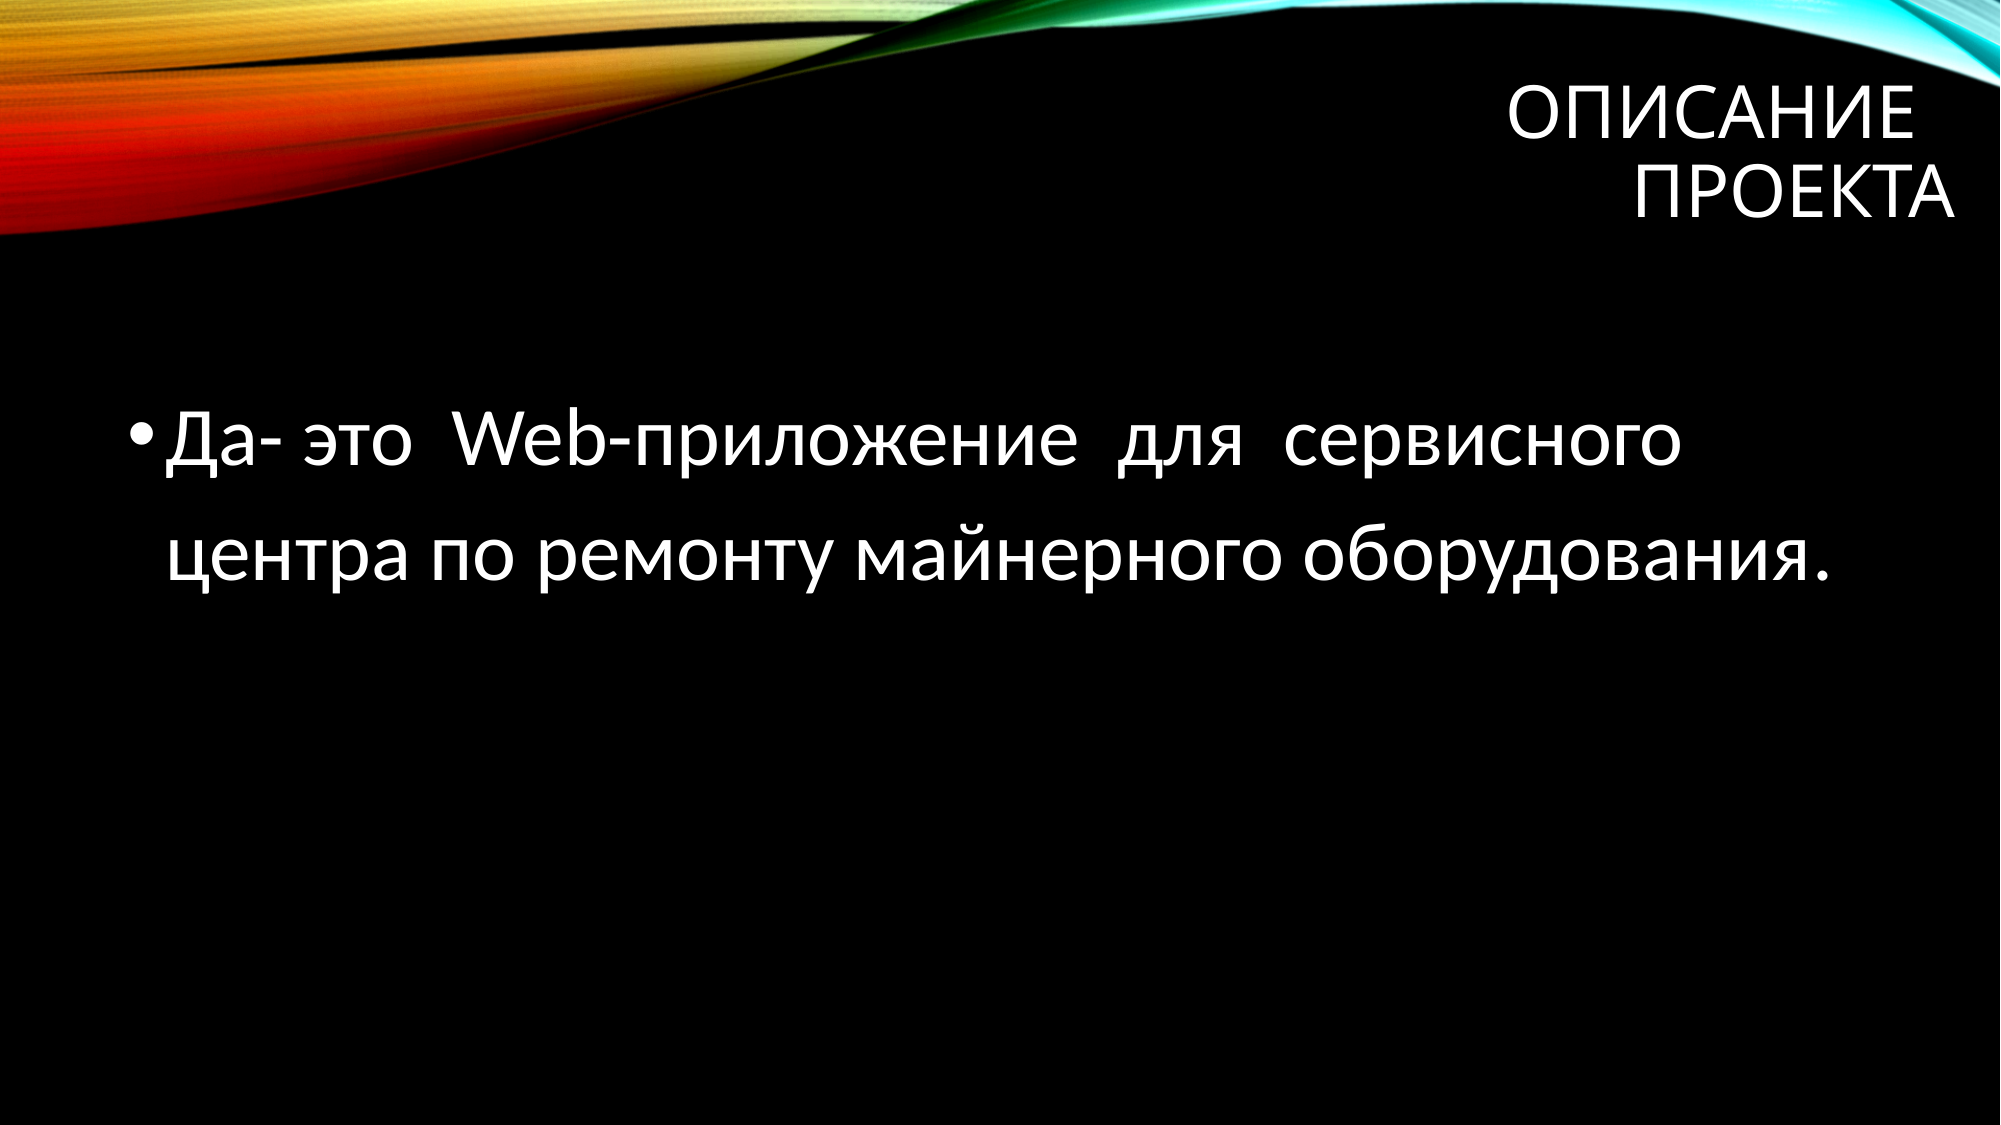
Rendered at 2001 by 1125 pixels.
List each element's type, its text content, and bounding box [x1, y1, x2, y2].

picture [0, 0, 2000, 237]
title Описание проекта [1462, 67, 1971, 241]
list Да- это Web-приложение для сервисного центра по ремонту майнерного оборудования. [112, 360, 1888, 1021]
